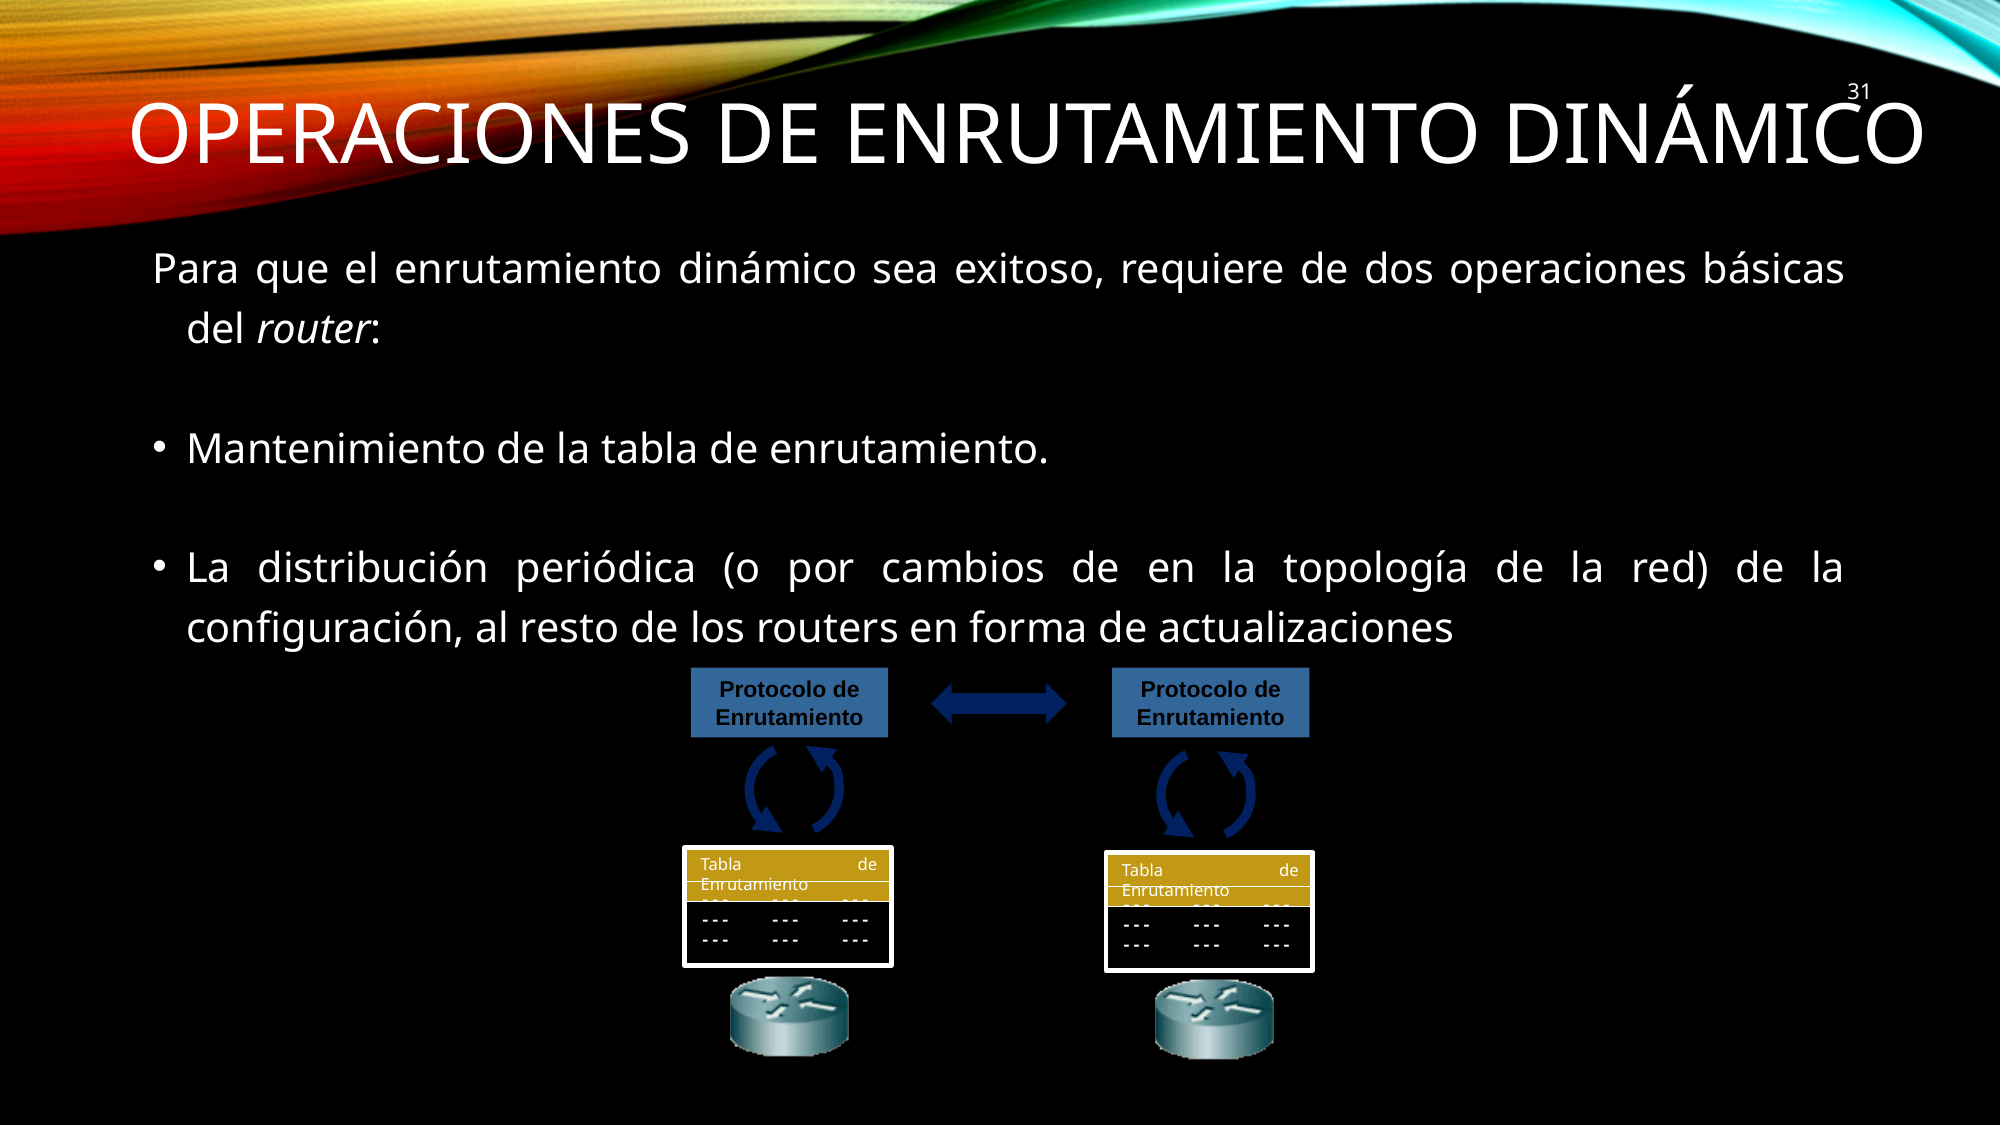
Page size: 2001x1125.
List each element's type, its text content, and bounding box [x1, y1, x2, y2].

slide_number 31 [1437, 62, 1888, 123]
picture [0, 0, 2000, 237]
list Para que el enrutamiento dinámico sea exitoso, requiere de dos operaciones básicas del router: Mantenimiento de la tabla de enrutamiento. La distribución periódica (o por cambios de en la topología de la red) de la configuración, al resto de los routers en forma de actualizaciones [137, 224, 1863, 658]
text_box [684, 667, 1314, 1080]
title Operaciones de enrutamiento dinámico [56, 30, 1944, 243]
